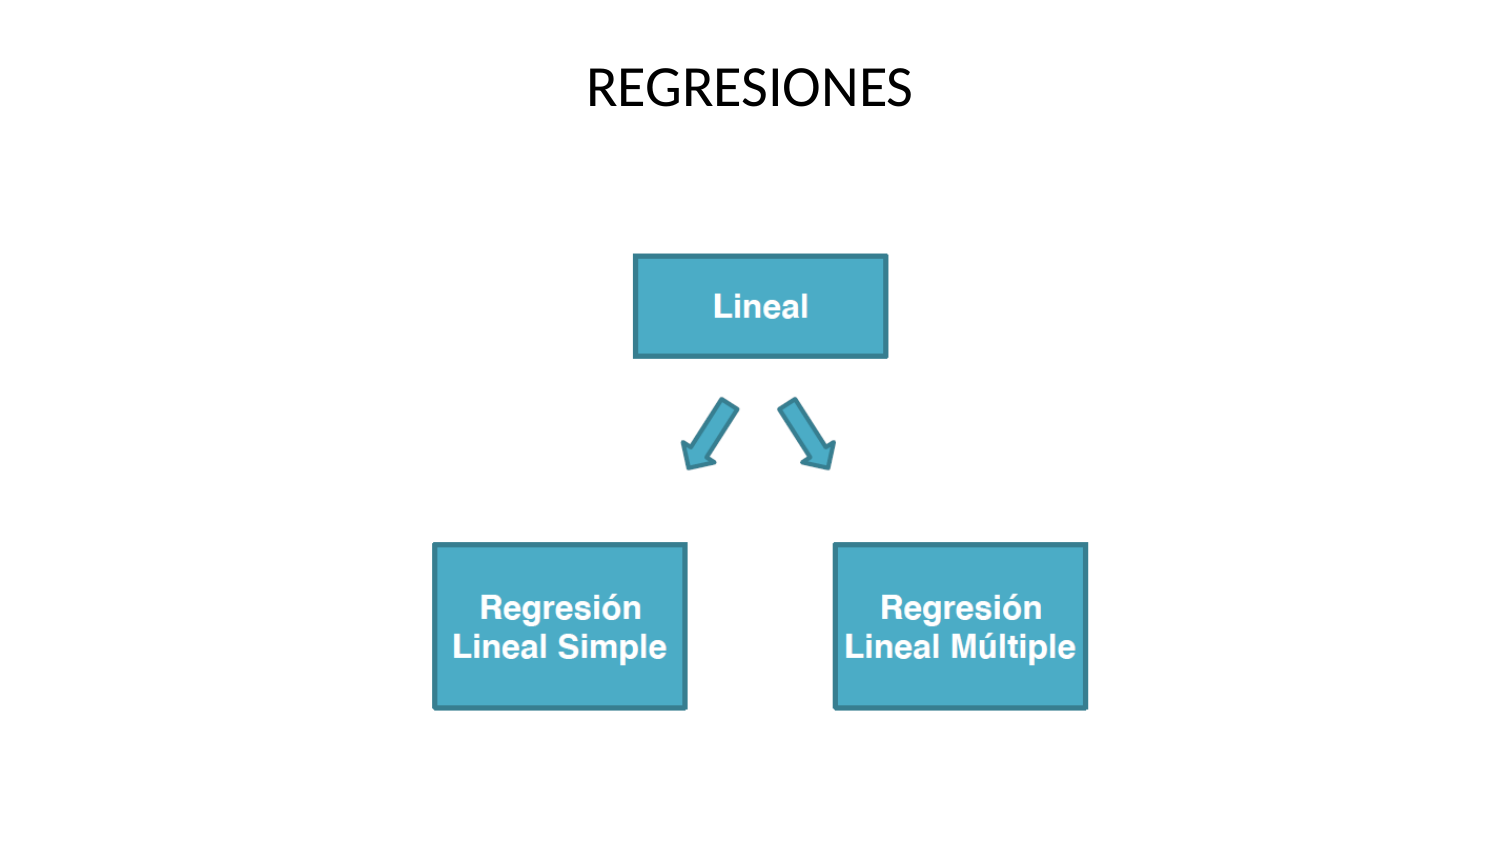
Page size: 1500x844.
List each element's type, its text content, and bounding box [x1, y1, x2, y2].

title REGRESIONES [51, 22, 1449, 145]
picture [409, 183, 1150, 758]
